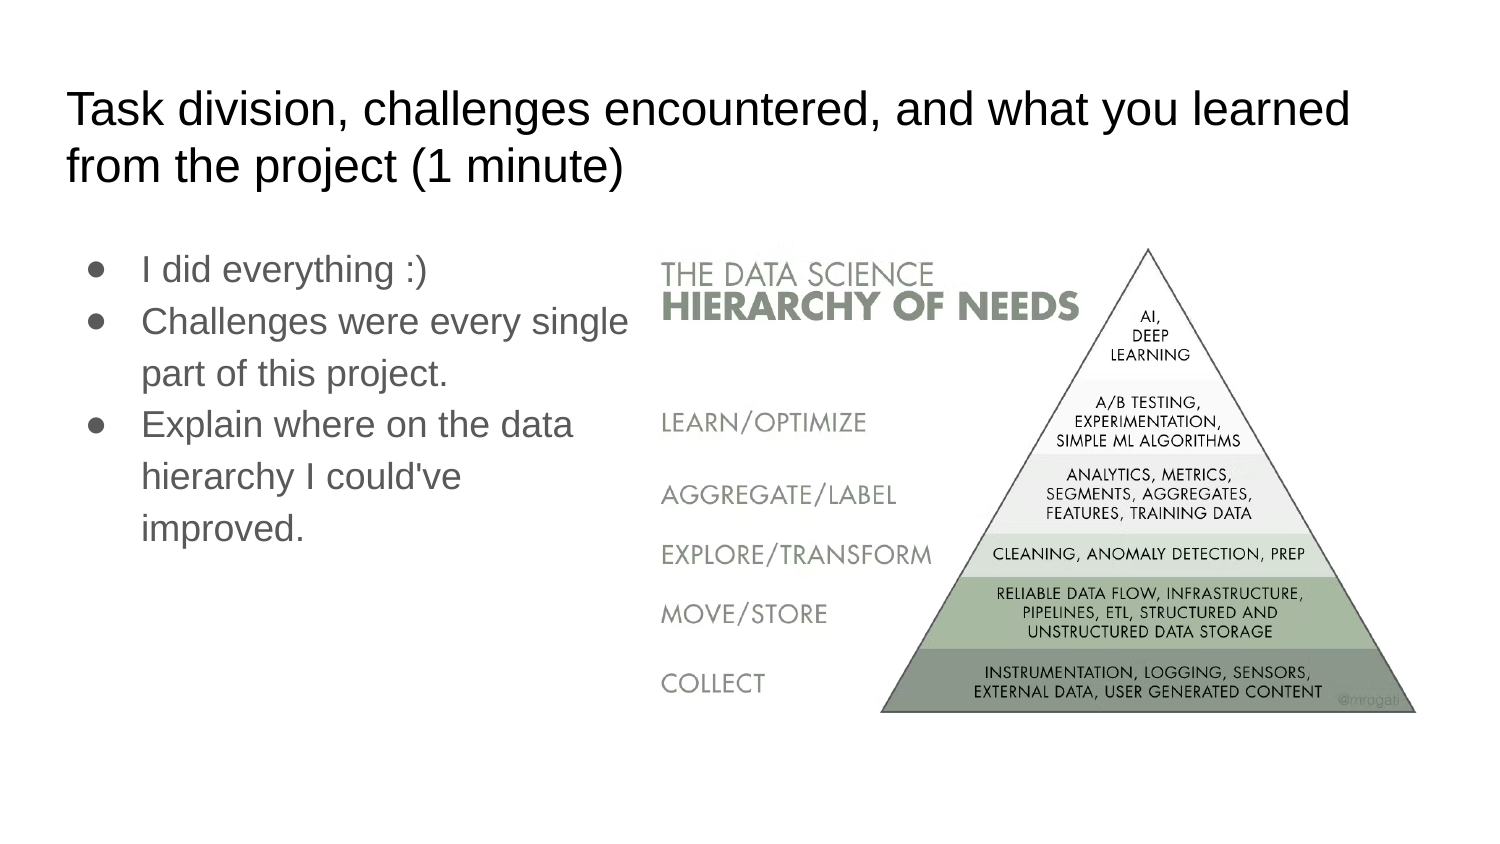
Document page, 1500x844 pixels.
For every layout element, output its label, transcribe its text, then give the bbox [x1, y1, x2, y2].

picture [636, 223, 1450, 745]
title Task division, challenges encountered, and what you learned from the project (1 minute) [51, 62, 1449, 209]
list I did everything :) Challenges were every single part of this project. Explain where on the data hierarchy I could've improved. [51, 223, 634, 750]
